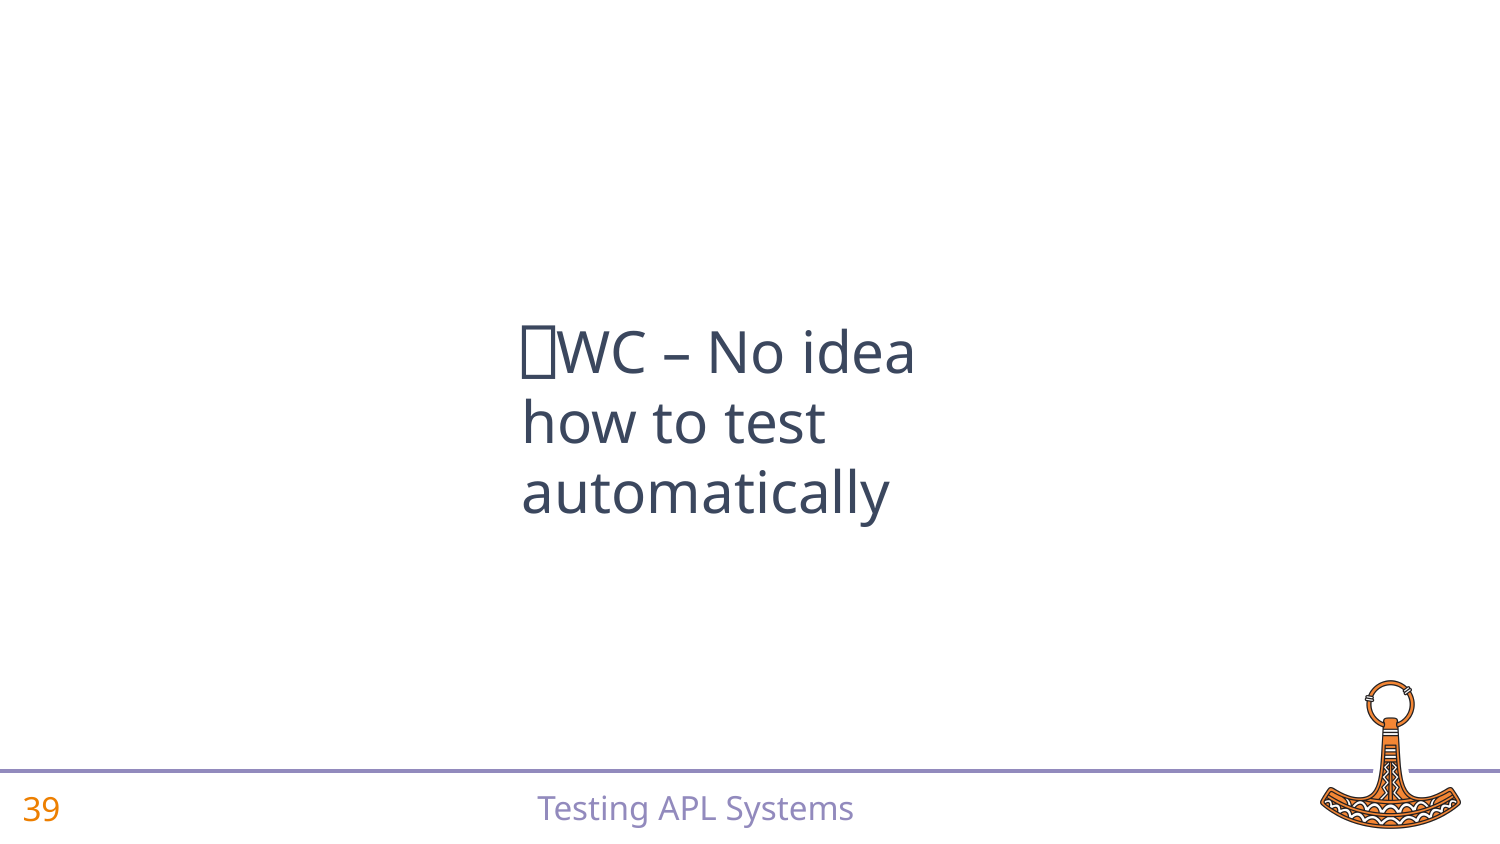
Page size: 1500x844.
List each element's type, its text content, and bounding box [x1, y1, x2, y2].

text_box ⎕WC – No idea how to test automatically [506, 308, 993, 533]
picture [1320, 680, 1461, 829]
